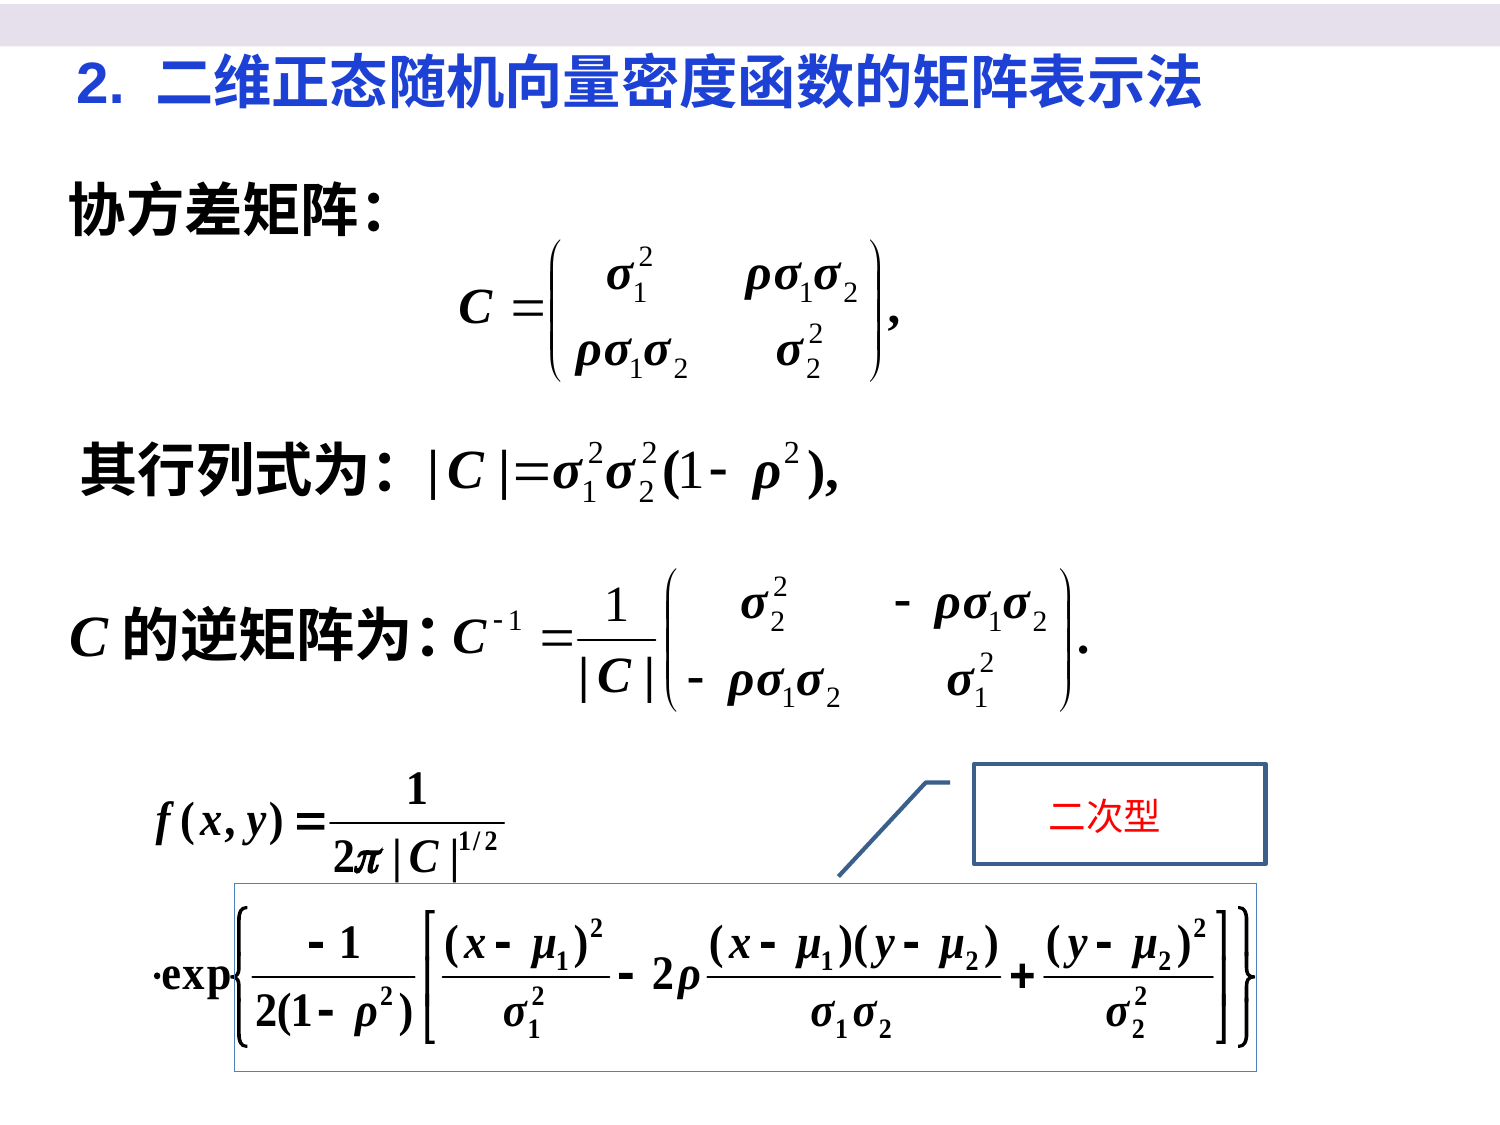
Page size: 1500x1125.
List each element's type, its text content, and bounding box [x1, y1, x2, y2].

text_box C的逆矩阵为： [54, 591, 440, 676]
text_box 其行列式为： [64, 425, 479, 511]
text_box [451, 230, 910, 392]
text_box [445, 559, 1099, 721]
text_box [139, 754, 1266, 1057]
text_box 协方差矩阵： [53, 165, 680, 251]
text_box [422, 428, 850, 512]
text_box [974, 763, 1500, 865]
text_box [234, 1065, 1257, 1072]
text_box 2. 二维正态随机向量密度函数的矩阵表示法 [61, 37, 1342, 123]
